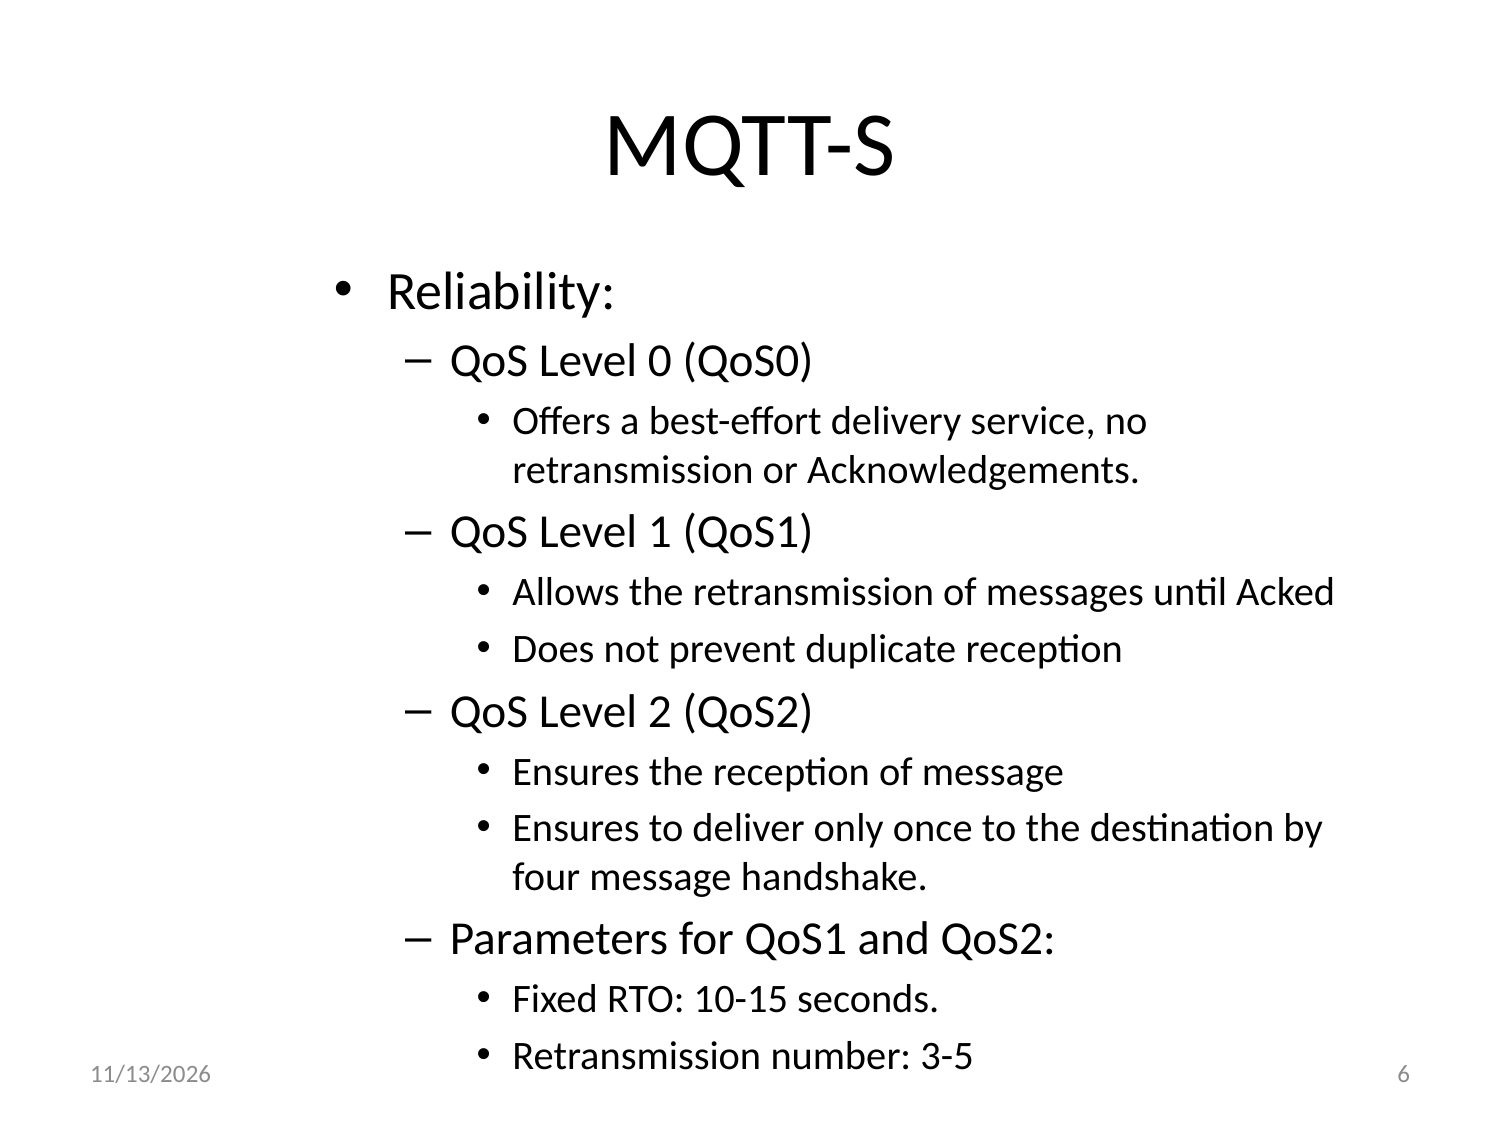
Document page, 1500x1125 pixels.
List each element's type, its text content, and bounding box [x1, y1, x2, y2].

slide_number 6 [1074, 1042, 1425, 1103]
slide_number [75, 1042, 425, 1103]
title MQTT-S [75, 45, 1425, 233]
list Reliability: QoS Level 0 (QoS0) Offers a best-effort delivery service, no retransmission or Acknowledgements. QoS Level 1 (QoS1) Allows the retransmission of messages until Acked Does not prevent duplicate reception QoS Level 2 (QoS2) Ensures the reception of message Ensures to deliver only once to the destination by four message handshake. Parameters for QoS1 and QoS2: Fixed RTO: 10-15 seconds. Retransmission number: 3-5 [318, 247, 1400, 1090]
